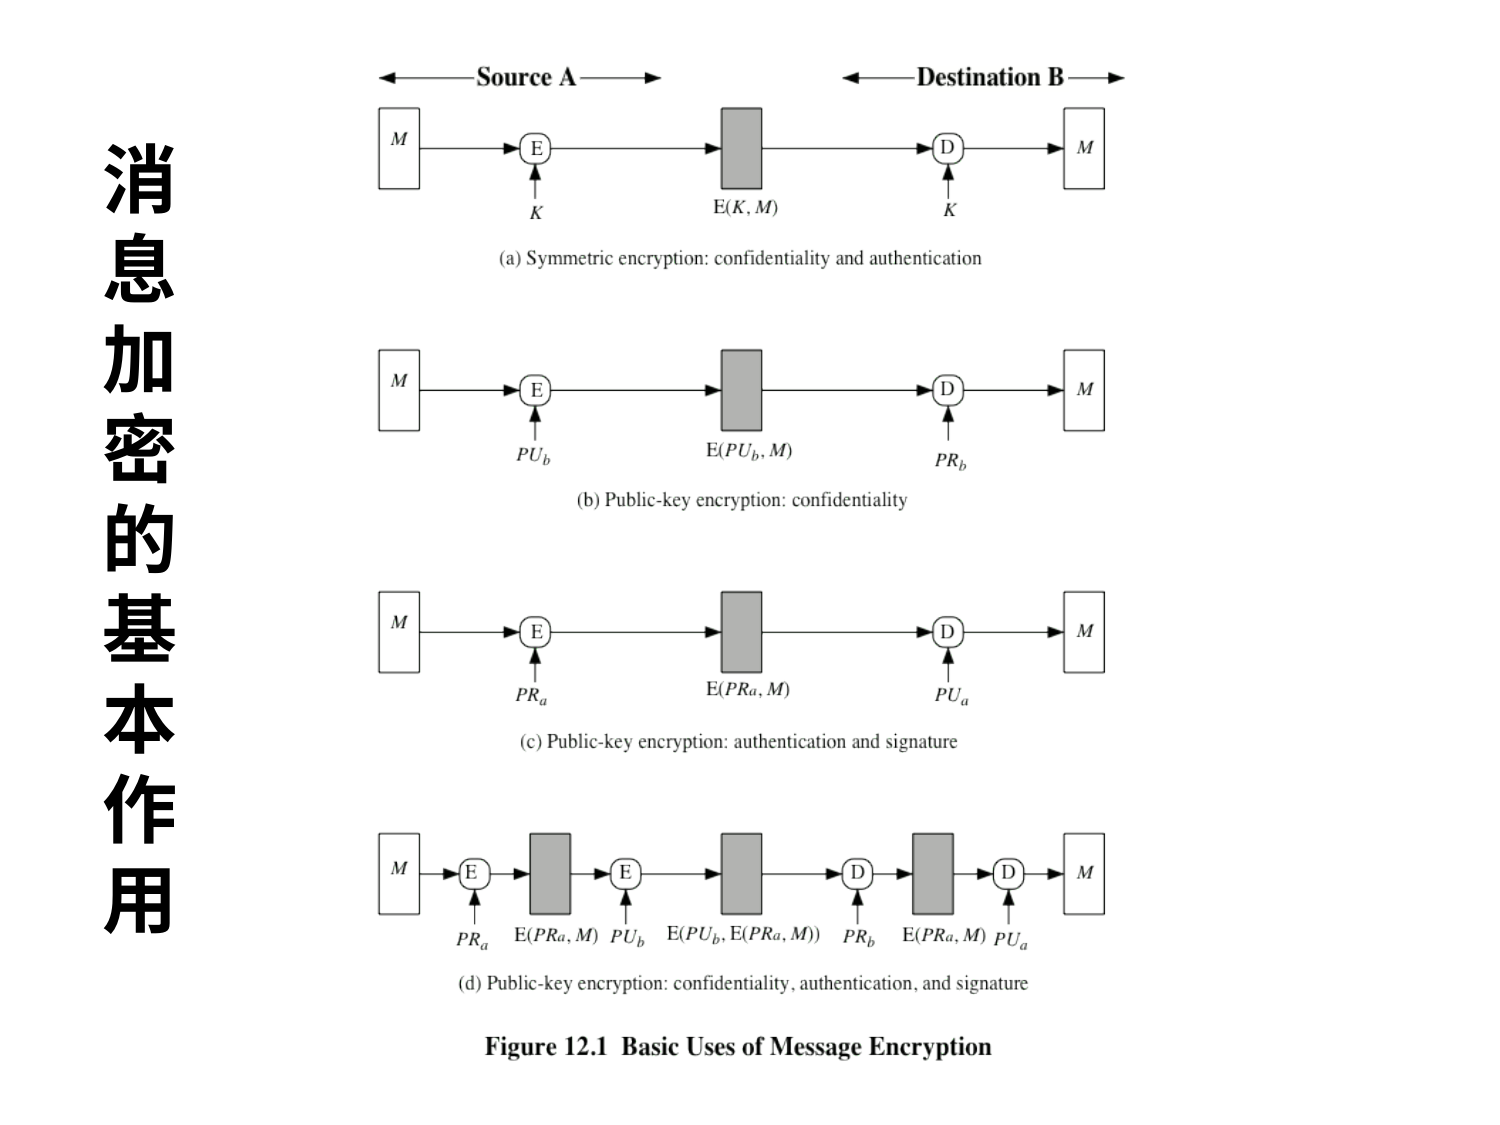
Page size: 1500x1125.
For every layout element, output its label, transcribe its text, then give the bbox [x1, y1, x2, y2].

text_box 消息加密的基本作用 [87, 124, 225, 950]
picture [315, 0, 1185, 1125]
